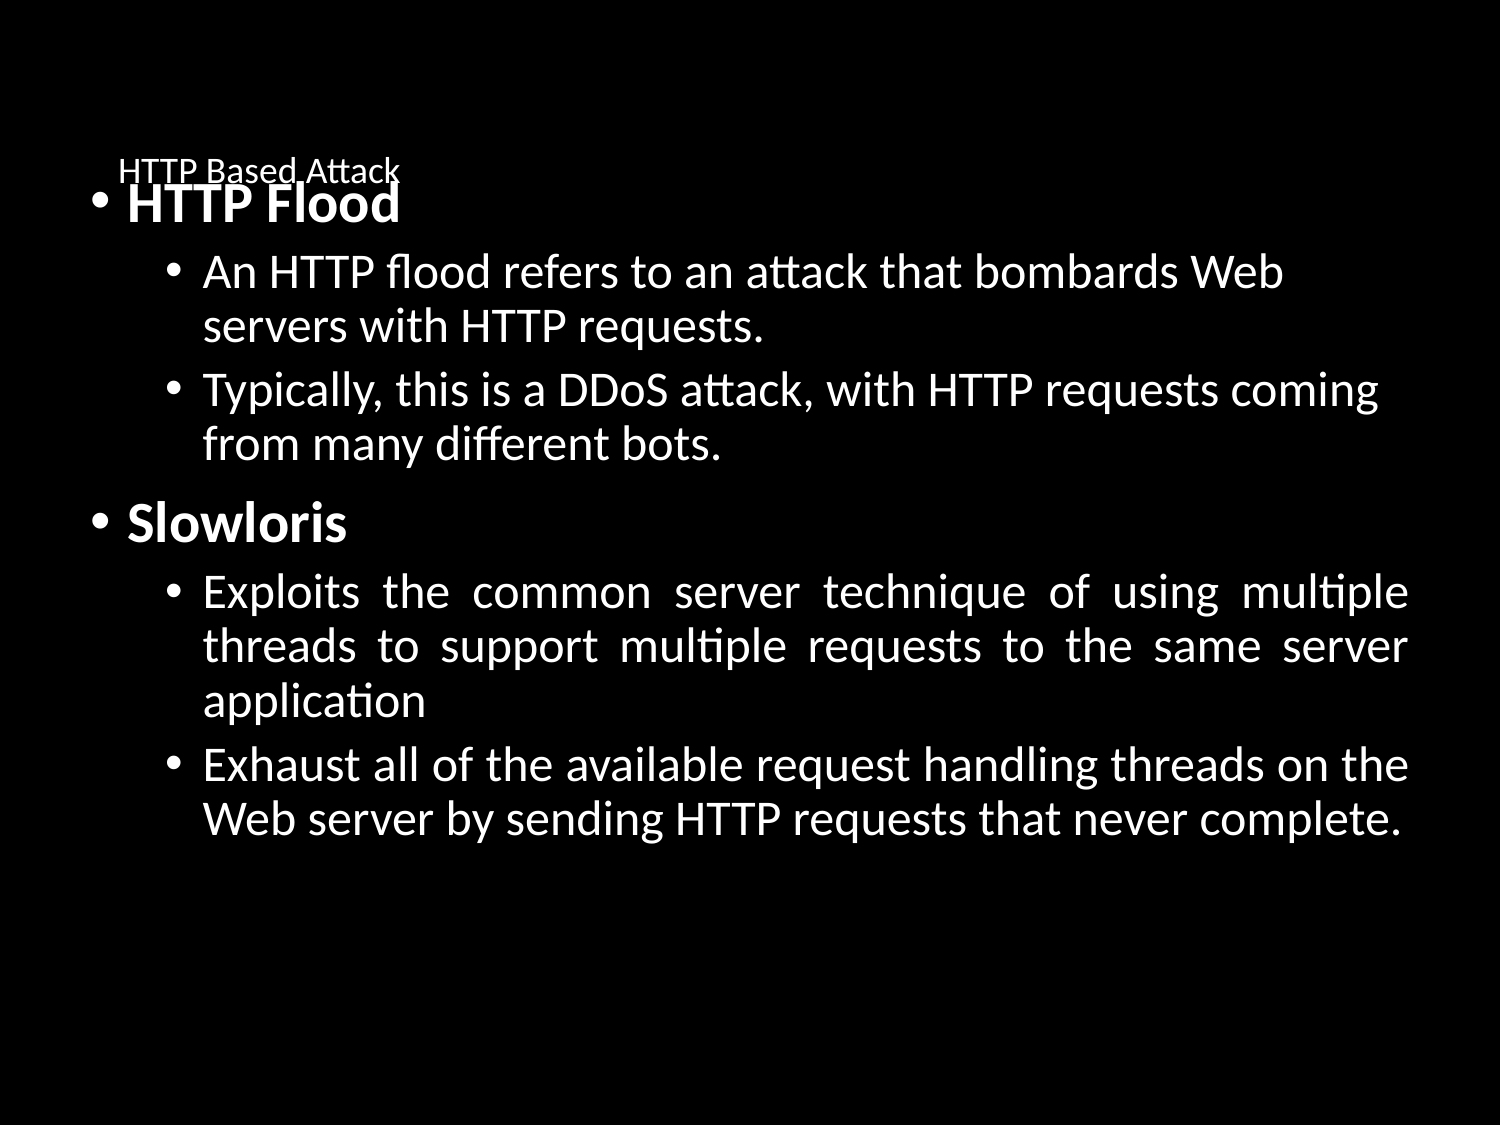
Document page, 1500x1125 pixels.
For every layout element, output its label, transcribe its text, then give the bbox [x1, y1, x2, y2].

list HTTP Flood An HTTP flood refers to an attack that bombards Web servers with HTTP requests. Typically, this is a DDoS attack, with HTTP requests coming from many different bots. Slowloris Exploits the common server technique of using multiple threads to support multiple requests to the same server application Exhaust all of the available request handling threads on the Web server by sending HTTP requests that never complete. [75, 164, 1425, 943]
title HTTP Based Attack [103, 59, 1397, 164]
